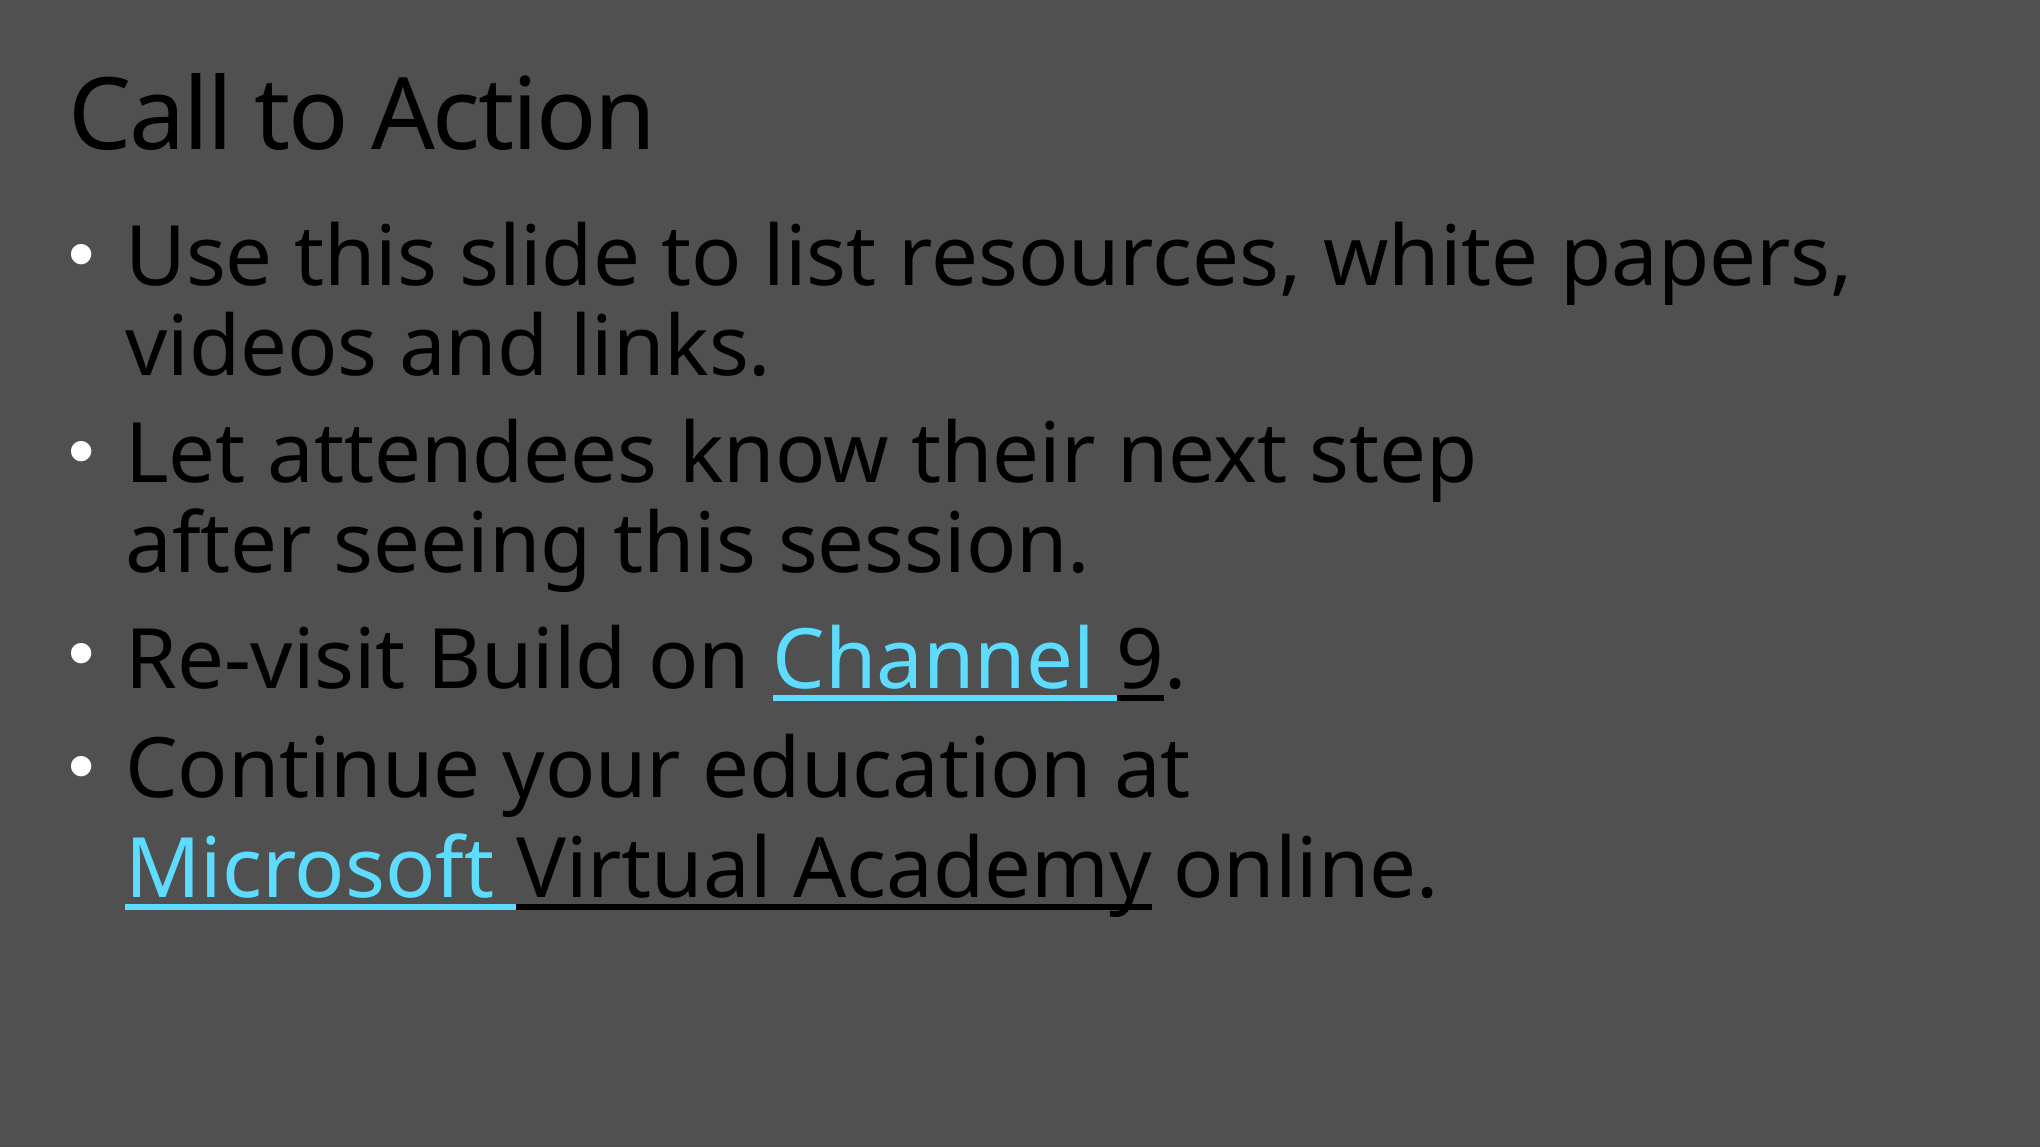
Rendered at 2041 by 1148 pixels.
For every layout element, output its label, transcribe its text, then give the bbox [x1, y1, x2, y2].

title Call to Action [45, 48, 1996, 199]
list Use this slide to list resources, white papers, videos and links. Let attendees know their next step after seeing this session. Re-visit Build on Channel 9. Continue your education at Microsoft Virtual Academy online. [45, 199, 1996, 926]
